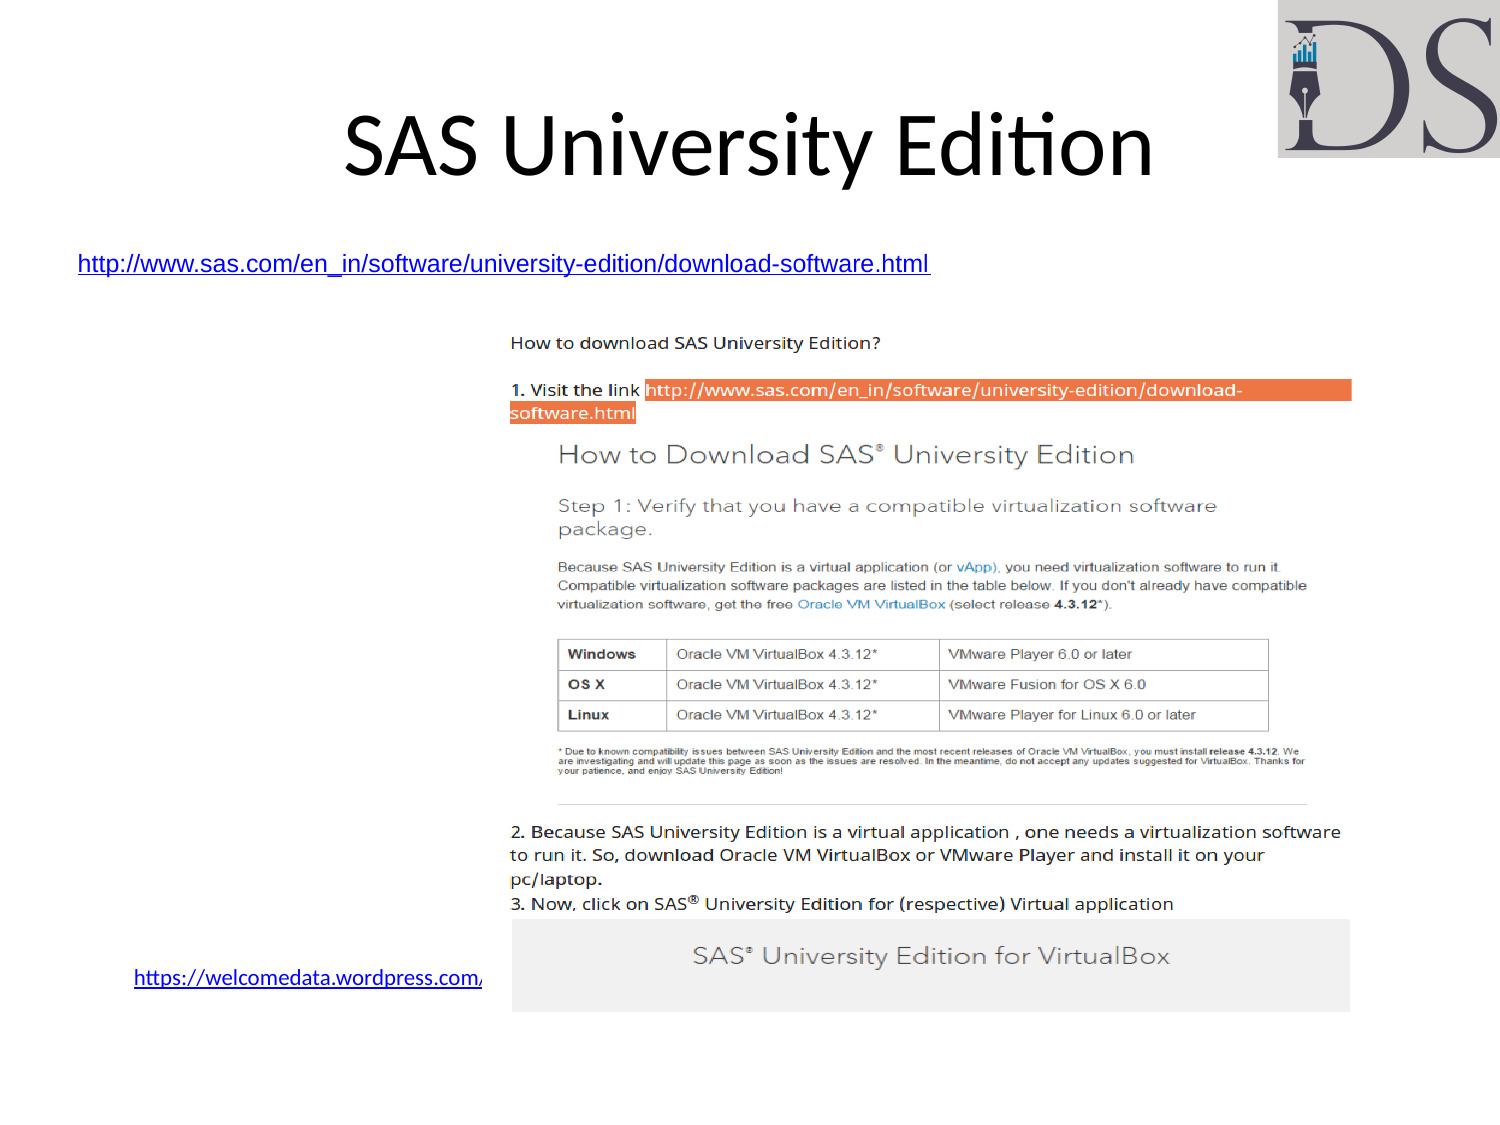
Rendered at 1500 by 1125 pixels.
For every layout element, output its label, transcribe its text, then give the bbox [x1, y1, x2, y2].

picture [481, 316, 1352, 1012]
list http://www.sas.com/en_in/software/university-edition/download-software.html https://welcomedata.wordpress.com/2015/03/13/downloading-and-installing-sas-university-edition/ [31, 203, 1425, 1125]
title SAS University Edition [75, 45, 1425, 203]
picture [1277, 0, 1500, 158]
